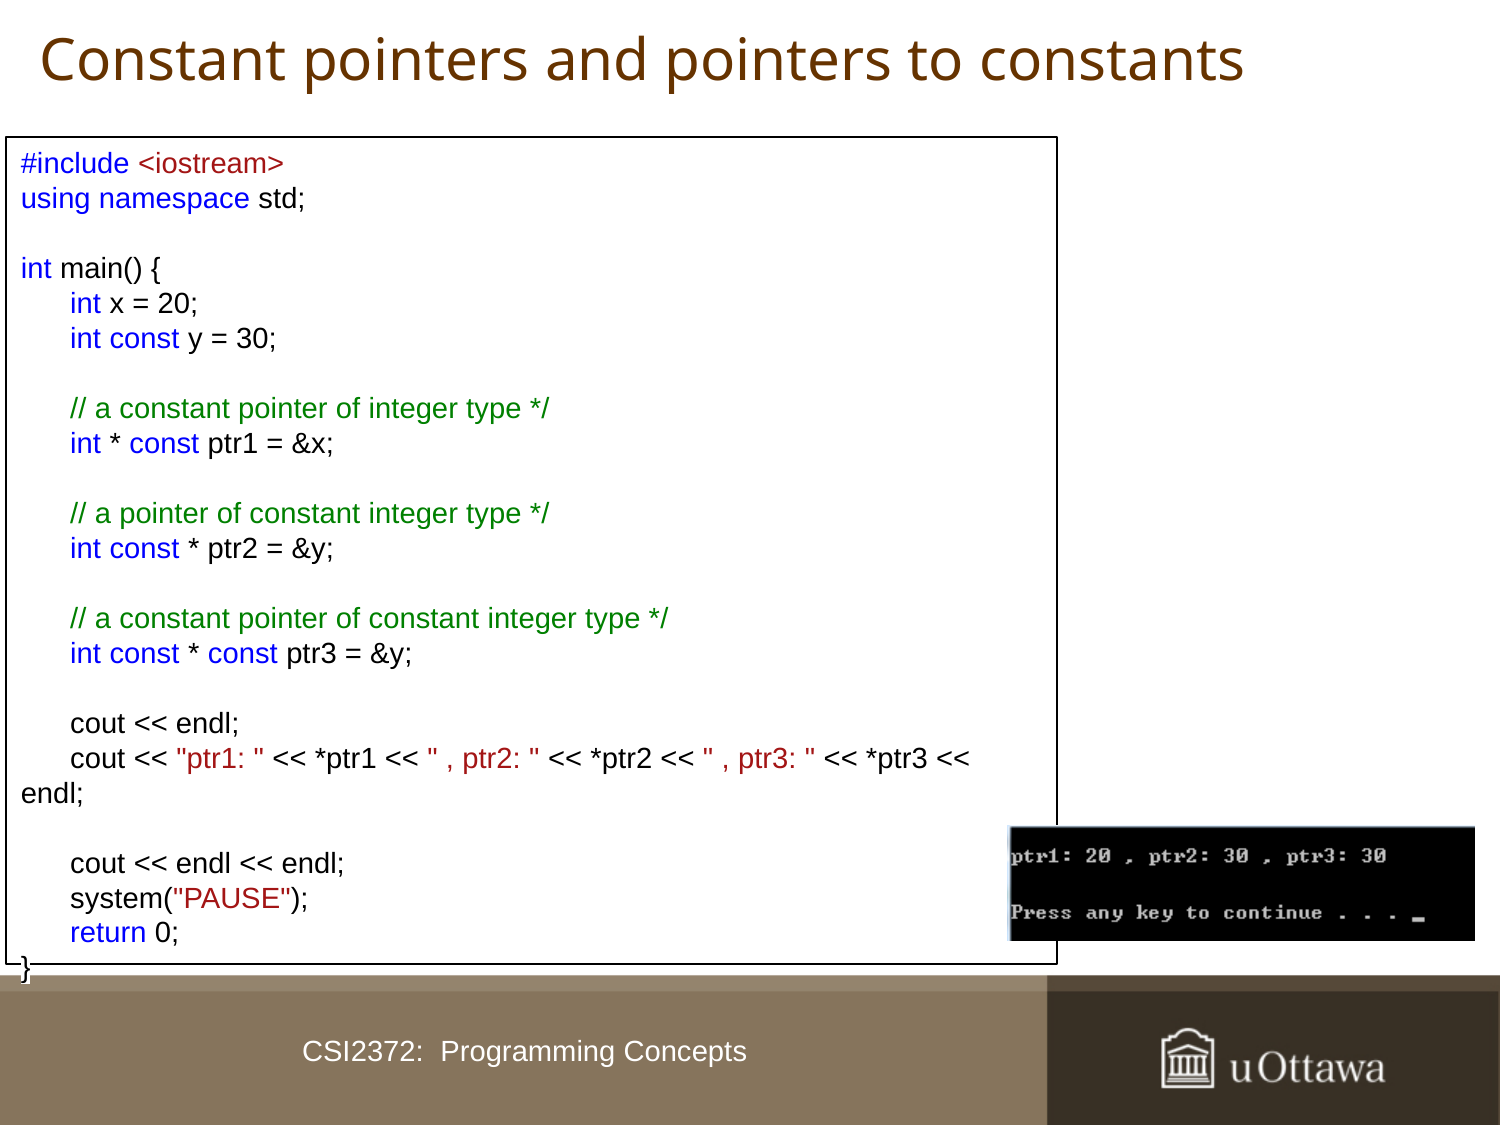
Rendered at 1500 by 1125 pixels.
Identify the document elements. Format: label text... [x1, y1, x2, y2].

footer CSI2372: Programming Concepts [49, 1024, 1001, 1076]
picture [0, 0, 1500, 1125]
text_box #include <iostream> using namespace std; int main() { int x = 20; int const y = 30; // a constant pointer of integer type */ int * const ptr1 = &x; // a pointer of constant integer type */ int const * ptr2 = &y; // a constant pointer of constant integer type */ int const * const ptr3 = &y; cout << endl; cout << "ptr1: " << *ptr1 << " , ptr2: " << *ptr2 << " , ptr3: " << *ptr3 << endl; cout << endl << endl; system("PAUSE"); return 0; } [5, 137, 1058, 965]
title Constant pointers and pointers to constants [24, 24, 1471, 90]
